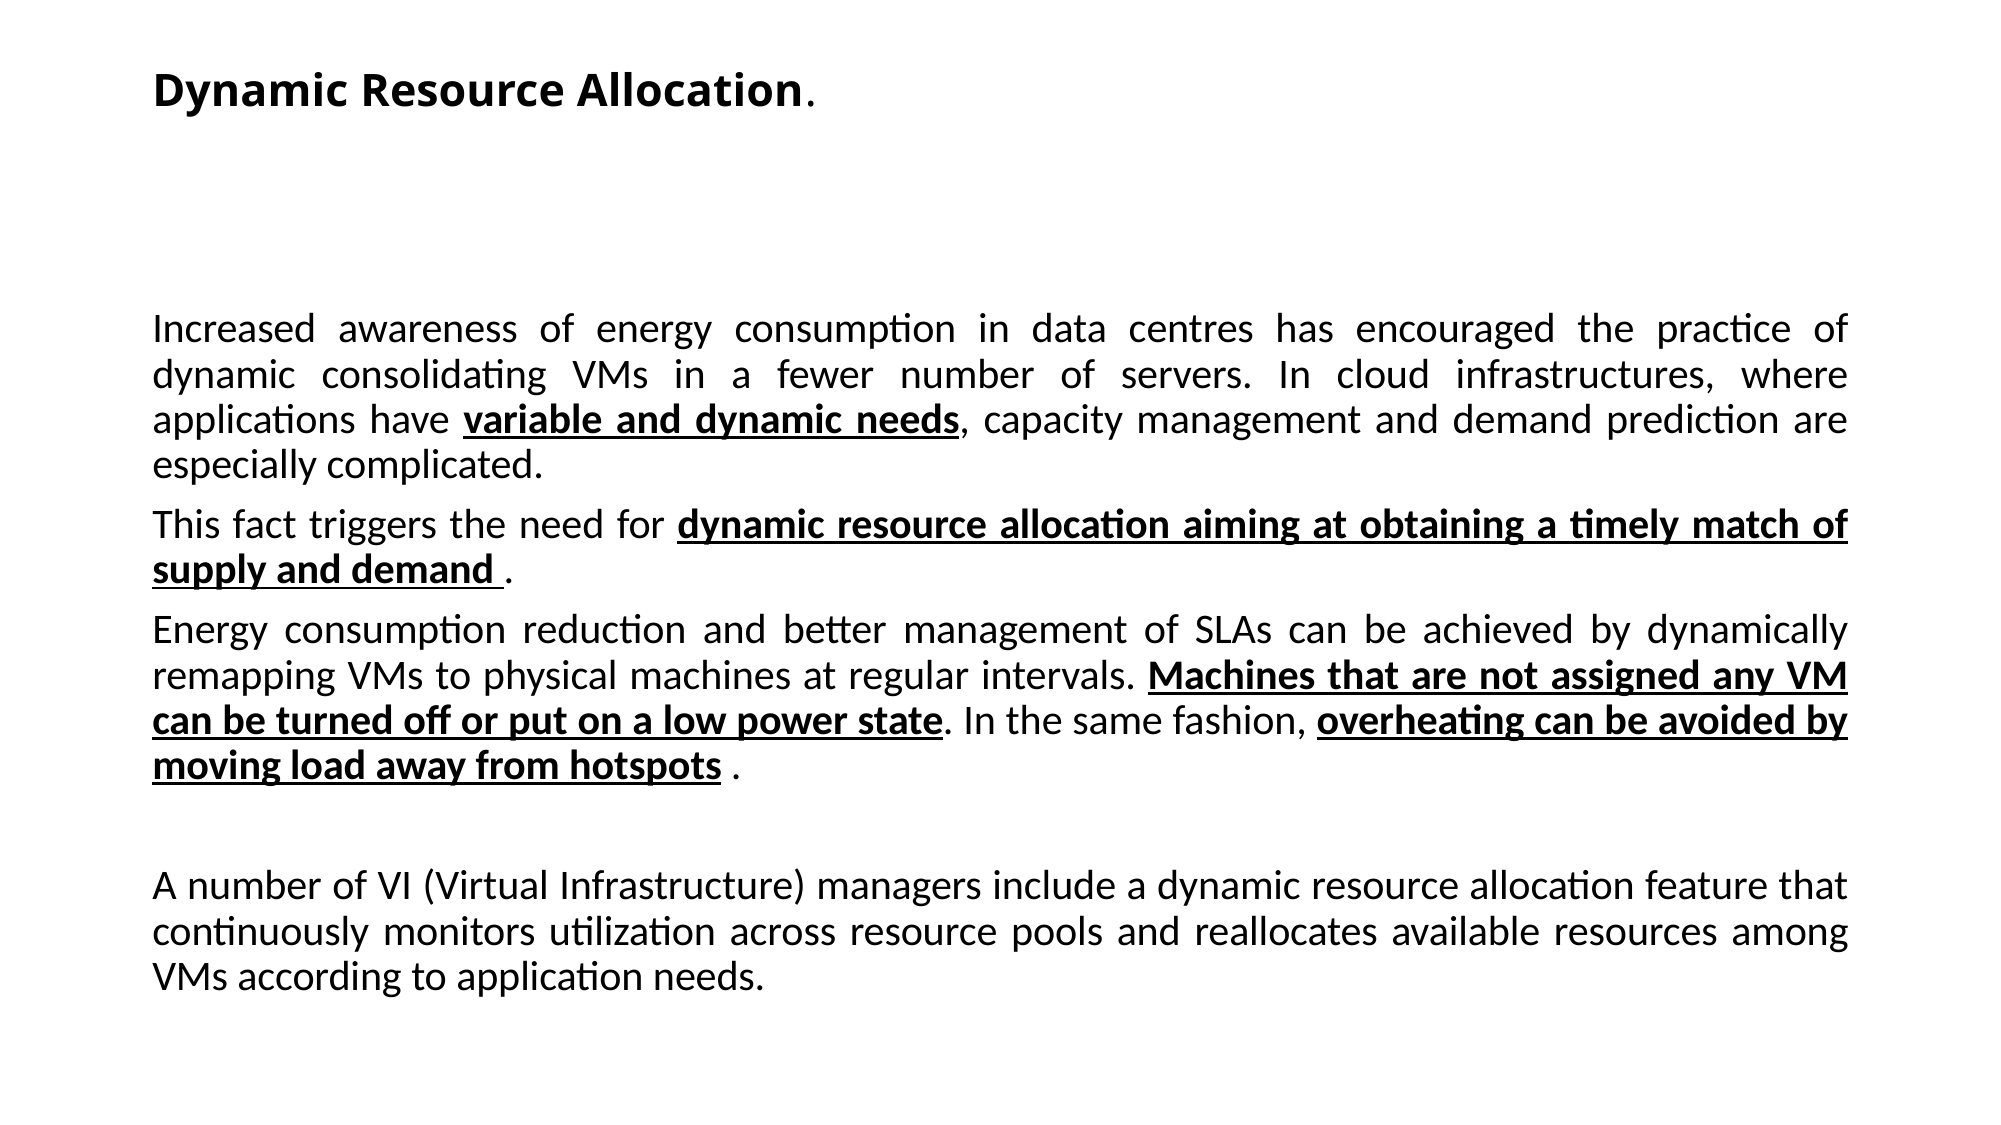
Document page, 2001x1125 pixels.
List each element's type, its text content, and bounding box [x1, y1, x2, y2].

text_box Increased awareness of energy consumption in data centres has encouraged the practice of dynamic consolidating VMs in a fewer number of servers. In cloud infrastructures, where applications have variable and dynamic needs, capacity management and demand prediction are especially complicated. This fact triggers the need for dynamic resource allocation aiming at obtaining a timely match of supply and demand . Energy consumption reduction and better management of SLAs can be achieved by dynamically remapping VMs to physical machines at regular intervals. Machines that are not assigned any VM can be turned off or put on a low power state. In the same fashion, overheating can be avoided by moving load away from hotspots . A number of VI (Virtual Infrastructure) managers include a dynamic resource allocation feature that continuously monitors utilization across resource pools and reallocates available resources among VMs according to application needs. [137, 299, 1863, 1014]
text_box Dynamic Resource Allocation. [137, 59, 1863, 178]
